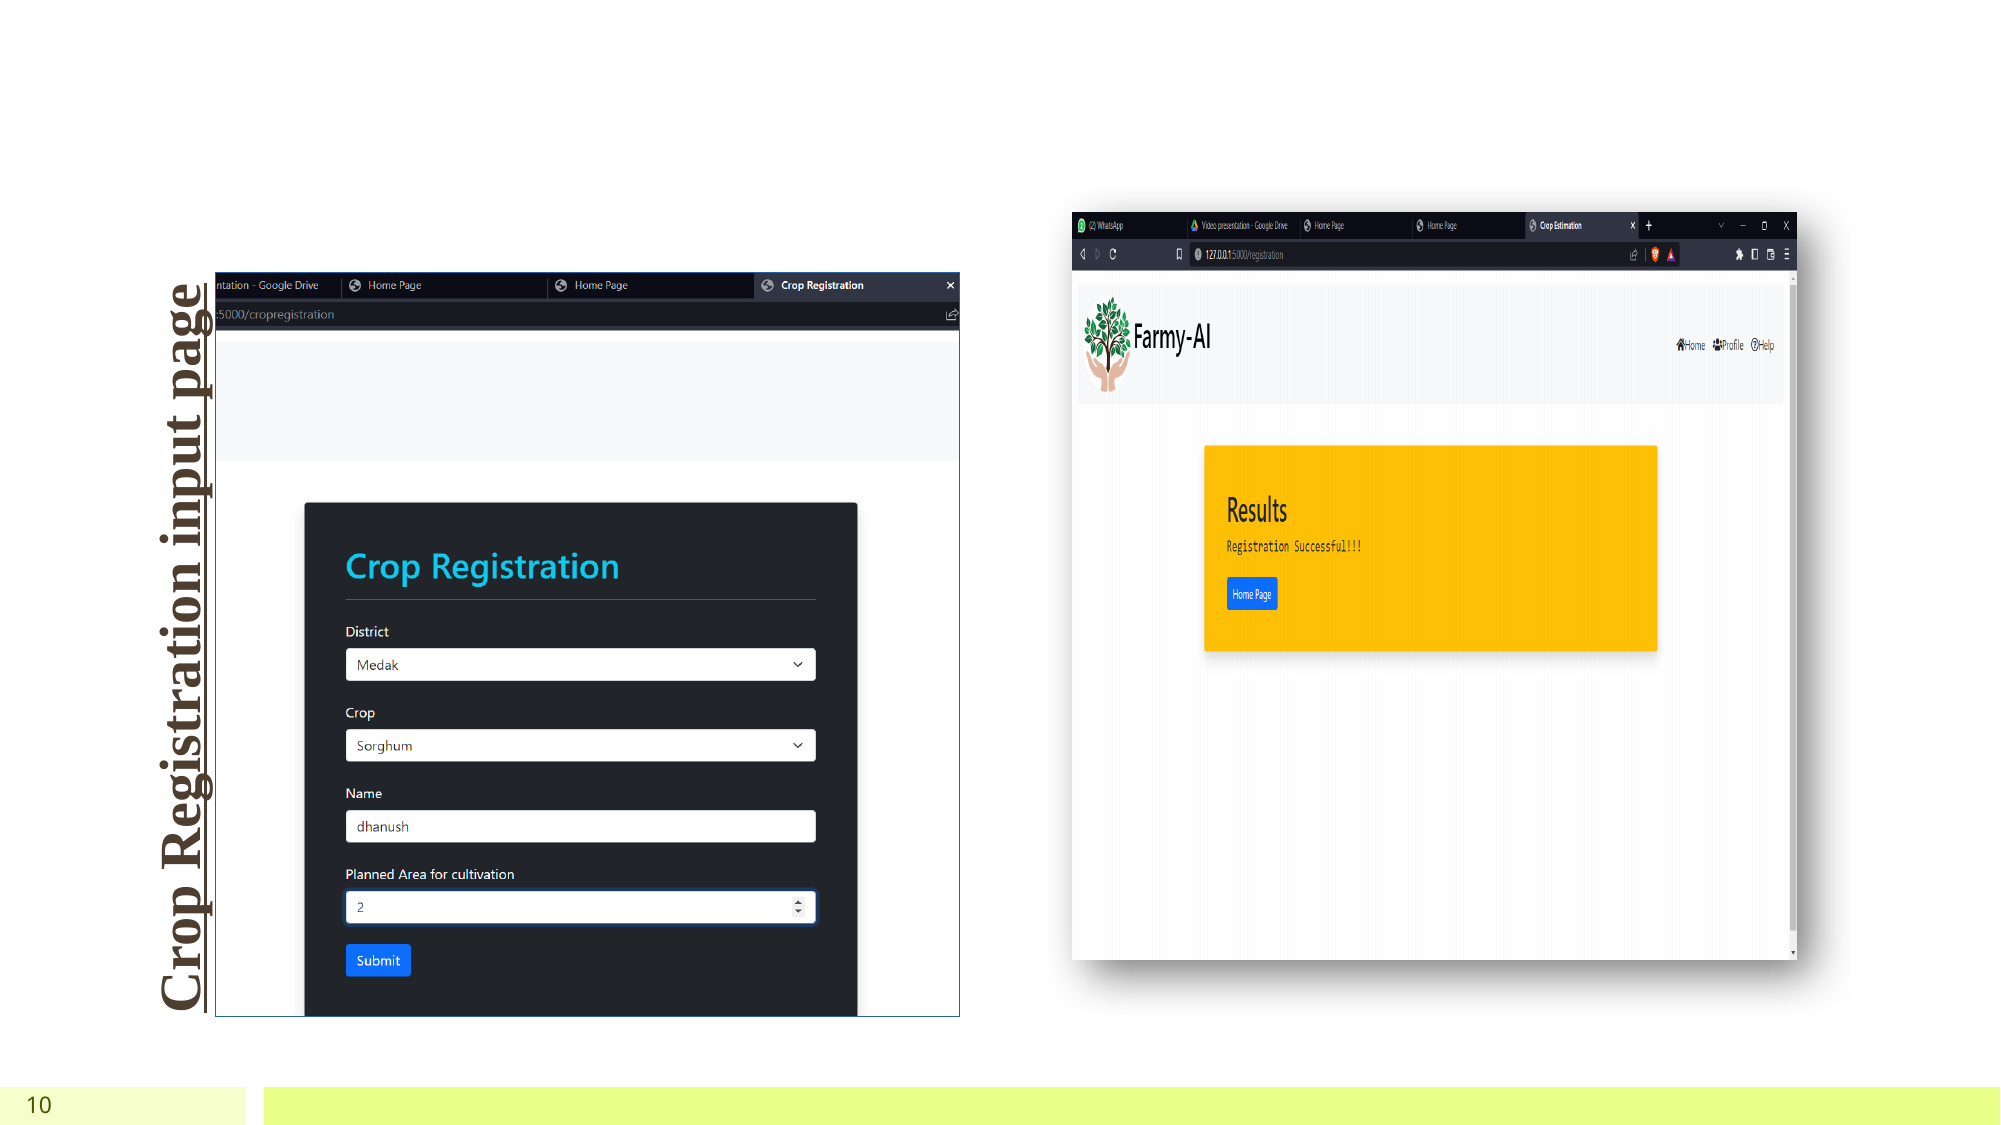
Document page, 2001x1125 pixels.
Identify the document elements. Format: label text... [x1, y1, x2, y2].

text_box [67, 50, 960, 1017]
slide_number 10 [0, 1087, 68, 1125]
picture [1072, 212, 1797, 960]
